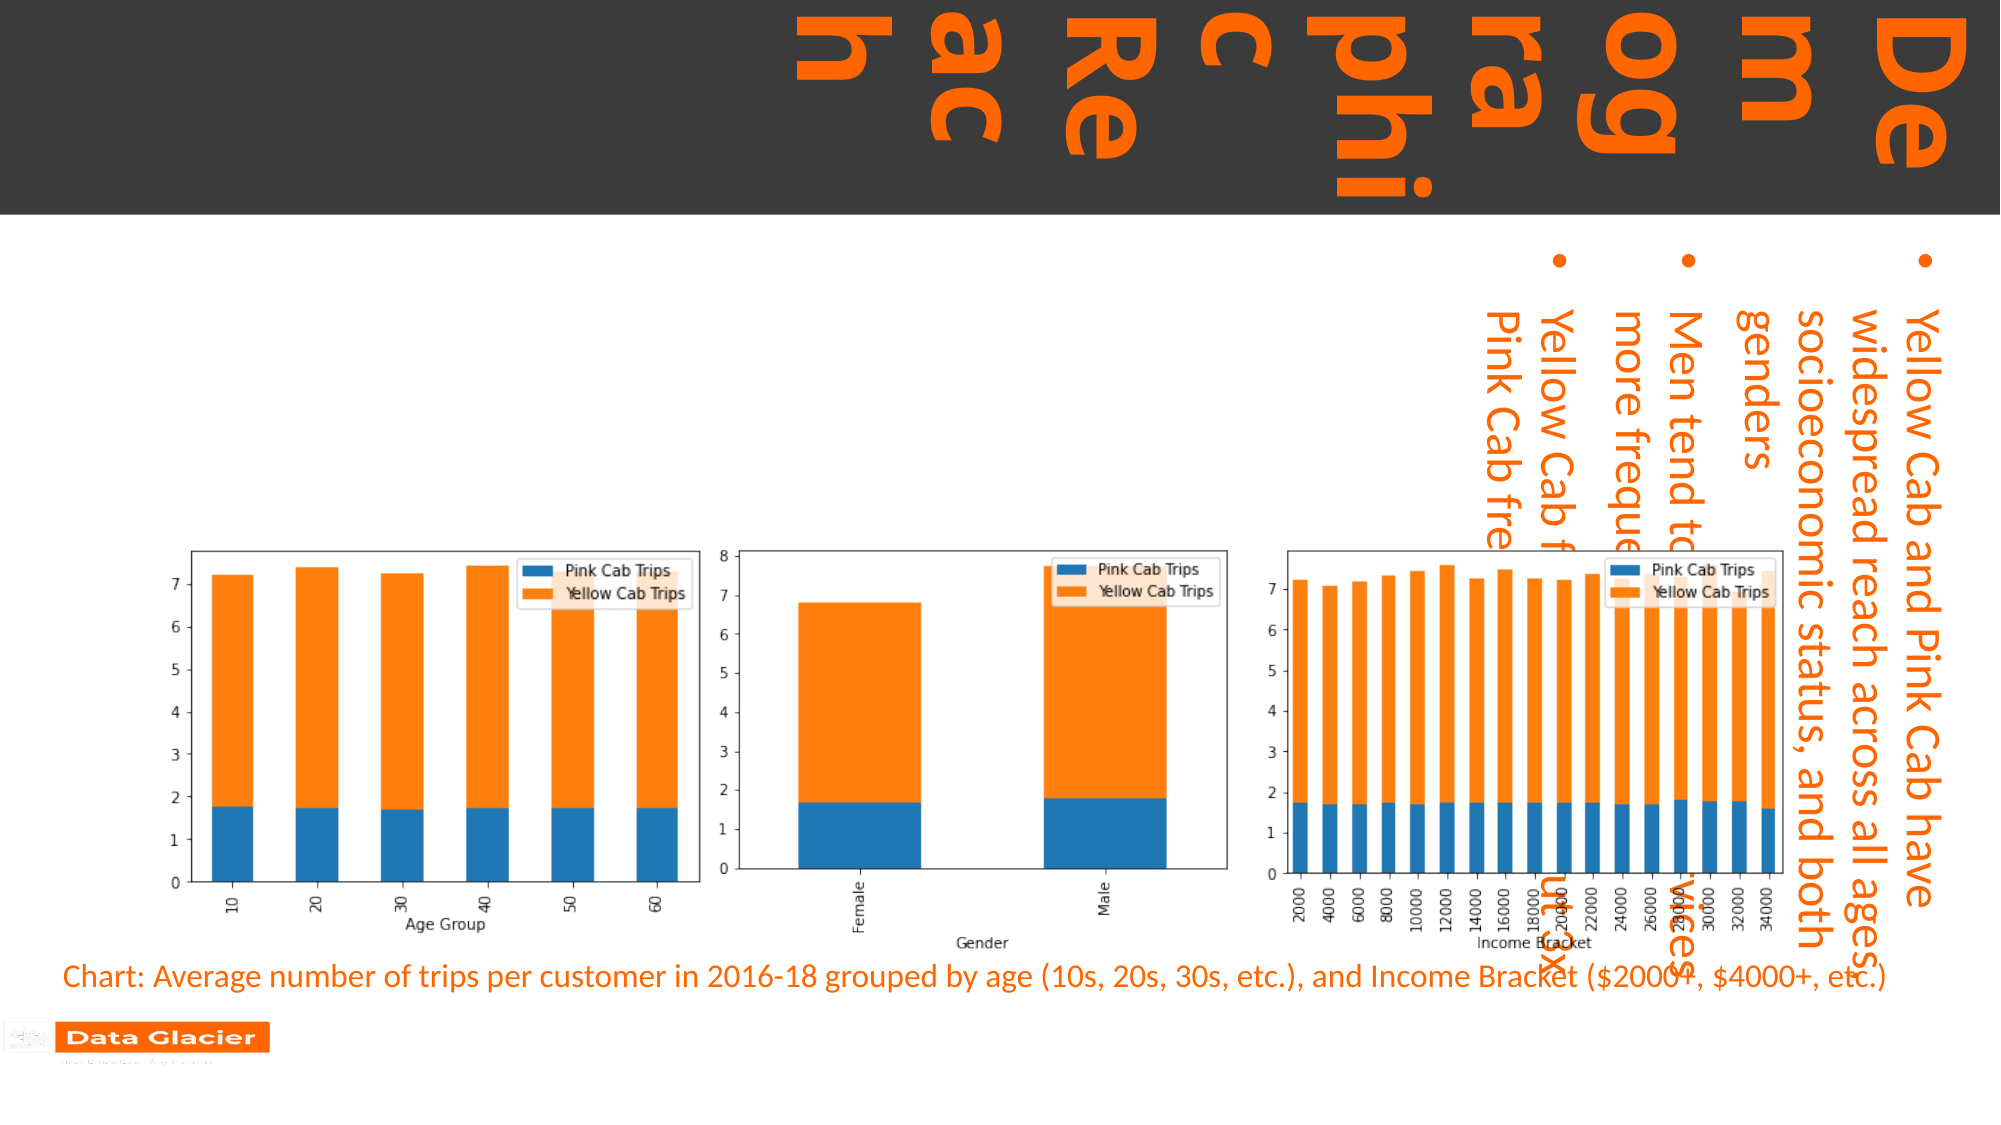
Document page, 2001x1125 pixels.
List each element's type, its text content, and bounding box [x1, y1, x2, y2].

picture [159, 540, 1237, 962]
picture [0, 961, 272, 1125]
title Demographic Reach [0, 0, 2000, 215]
subtitle Yellow Cab and Pink Cab have widespread reach across all ages, socioeconomic status, and both genders Men tend to use the cab services more frequently Yellow Cab frequency is about 3x Pink Cab frequency [37, 245, 1966, 961]
picture [1256, 540, 1793, 962]
text_box Chart: Average number of trips per customer in 2016-18 grouped by age (10s, 20s, 30s, etc.), and Income Bracket ($2000+, $4000+, etc.) [55, 943, 1983, 1095]
